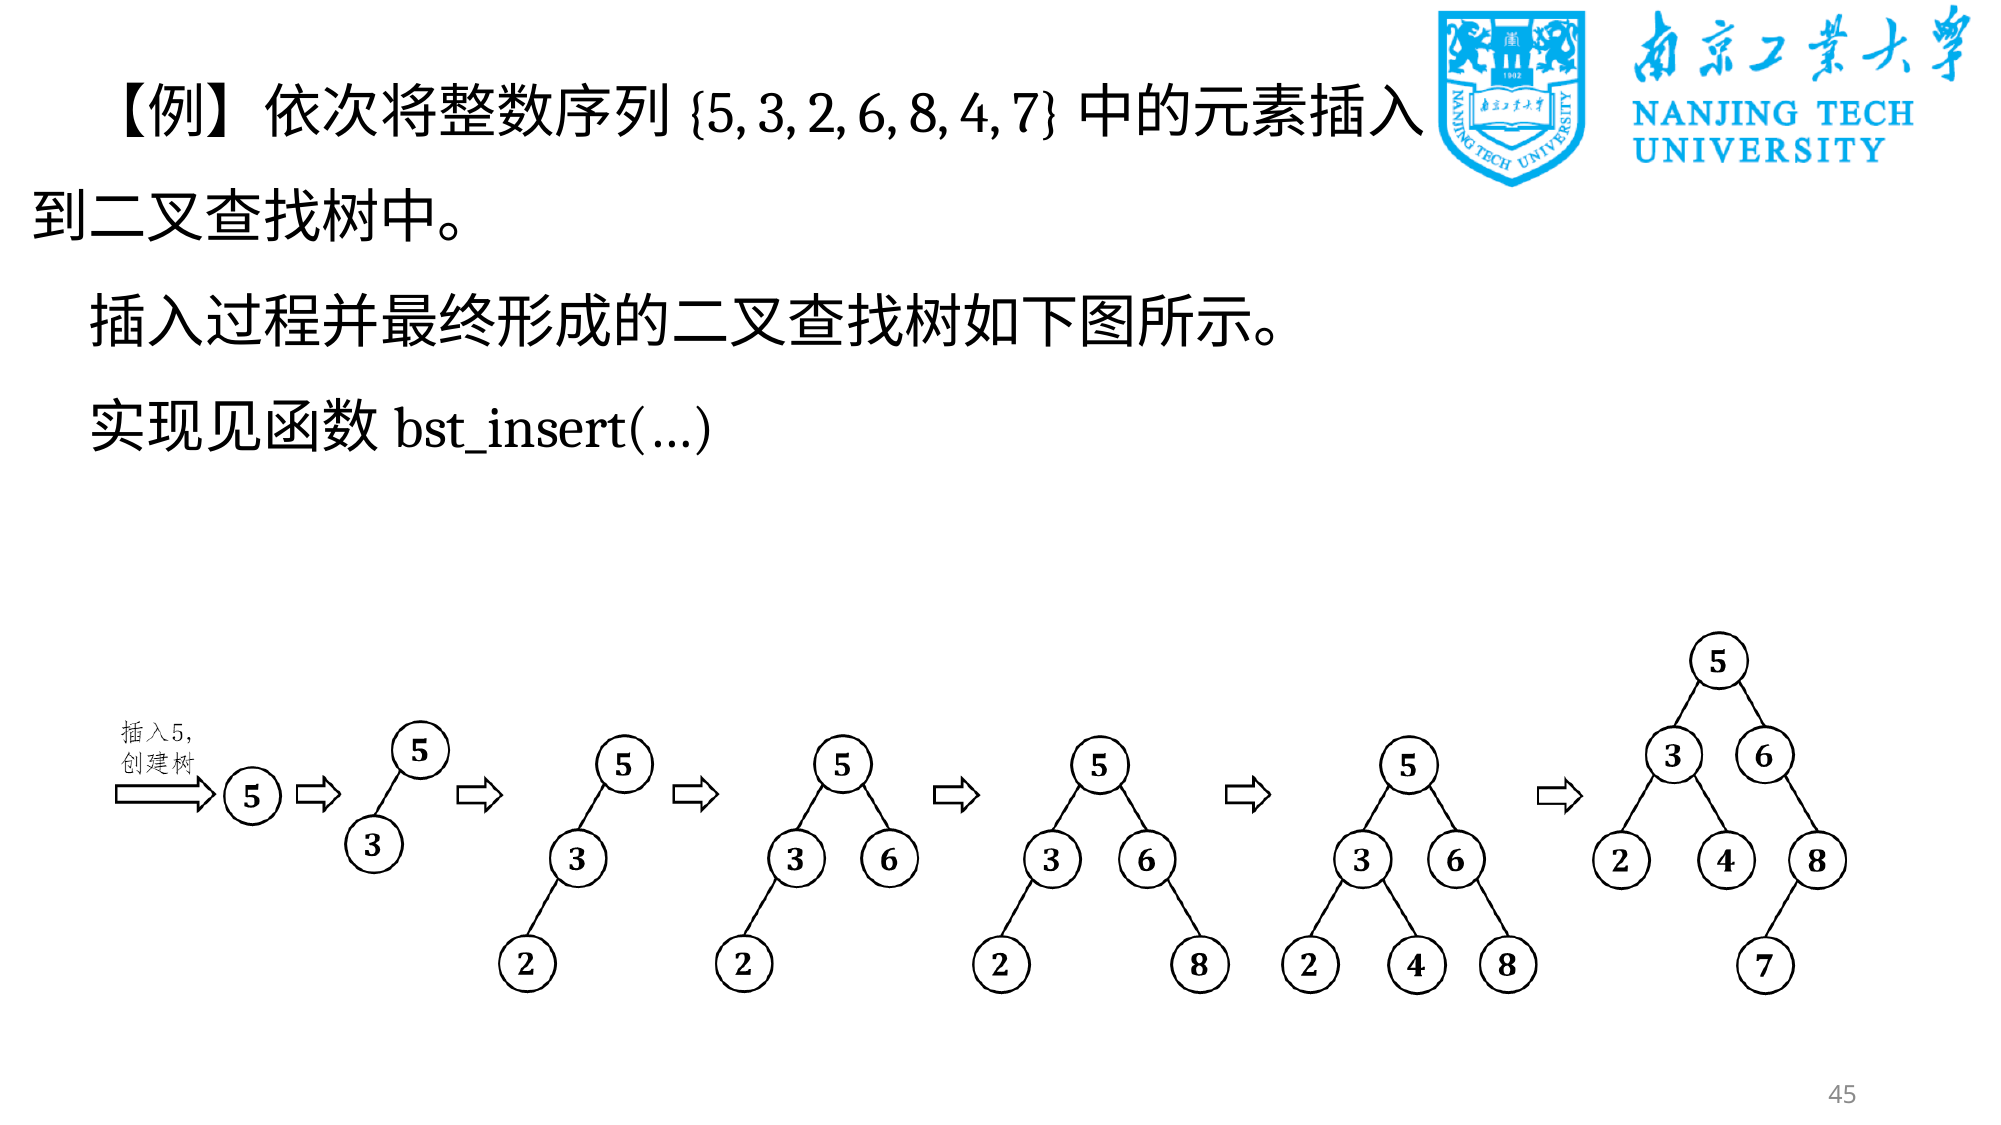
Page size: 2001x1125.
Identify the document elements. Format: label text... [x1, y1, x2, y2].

picture [1553, 30, 1560, 36]
picture [1543, 30, 1549, 39]
picture [1447, 19, 1462, 28]
picture [1504, 55, 1508, 68]
picture [1515, 55, 1521, 68]
picture [1509, 33, 1516, 45]
picture [1562, 40, 1570, 51]
picture [103, 628, 1847, 1004]
list 【例】依次将整数序列{5, 3, 2, 6, 8, 4, 7}中的元素插入到二叉查找树中。 插入过程并最终形成的二叉查找树如下图所示。 实现见函数bst_insert(…) [15, 32, 1464, 524]
slide_number 45 [1421, 1066, 1872, 1125]
picture [1532, 19, 1566, 42]
picture [1434, 0, 2001, 191]
picture [1495, 19, 1529, 26]
picture [1570, 19, 1578, 26]
picture [1464, 19, 1491, 44]
picture [1483, 130, 1541, 145]
picture [1464, 27, 1578, 178]
